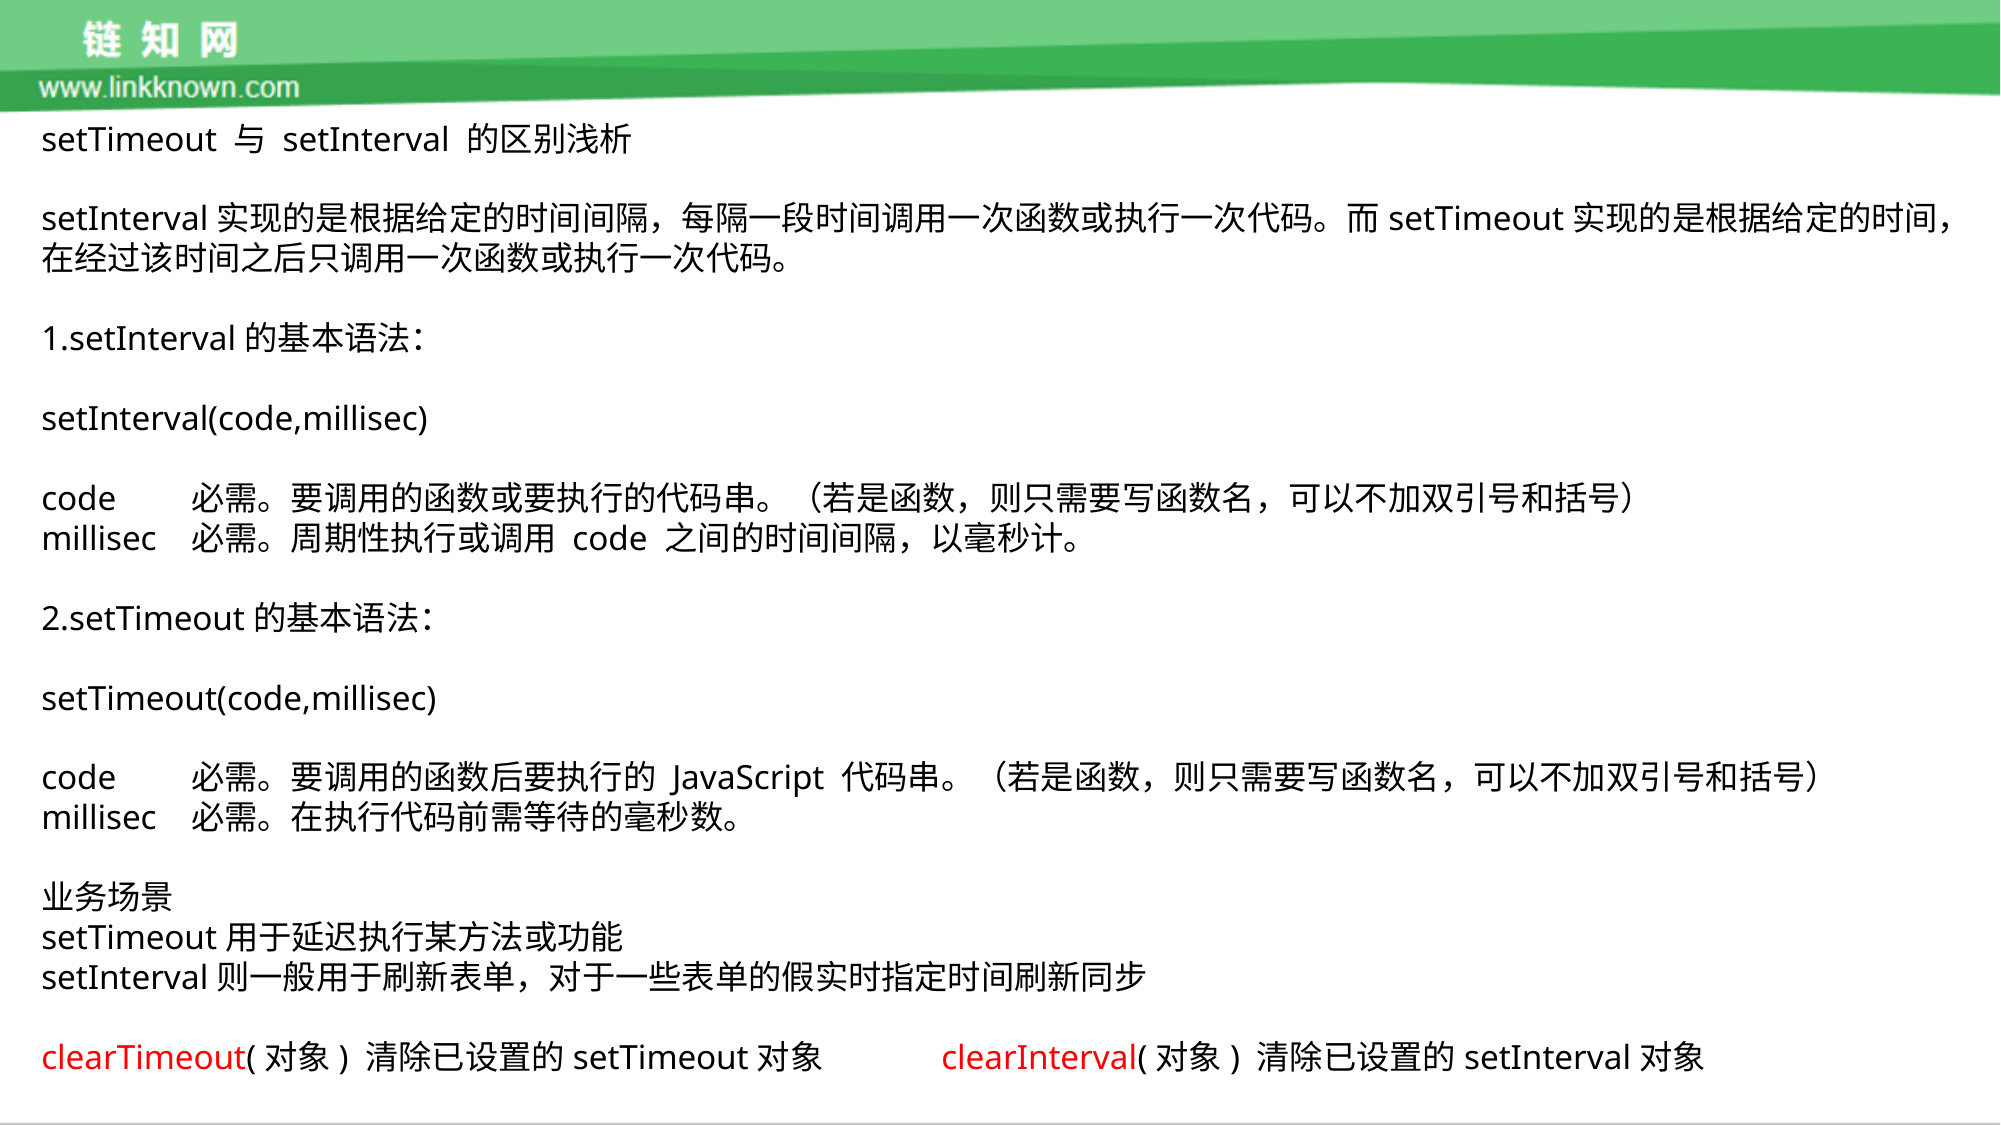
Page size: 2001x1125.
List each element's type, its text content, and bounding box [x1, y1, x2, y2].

text_box setTimeout 与 setInterval 的区别浅析 setInterval实现的是根据给定的时间间隔，每隔一段时间调用一次函数或执行一次代码。而setTimeout实现的是根据给定的时间，在经过该时间之后只调用一次函数或执行一次代码。 1.setInterval的基本语法： setInterval(code,millisec) code 必需。要调用的函数或要执行的代码串。（若是函数，则只需要写函数名，可以不加双引号和括号） millisec 必需。周期性执行或调用 code 之间的时间间隔，以毫秒计。 2.setTimeout的基本语法： setTimeout(code,millisec) code 必需。要调用的函数后要执行的 JavaScript 代码串。（若是函数，则只需要写函数名，可以不加双引号和括号） millisec 必需。在执行代码前需等待的毫秒数。 业务场景 setTimeout用于延迟执行某方法或功能 setInterval则一般用于刷新表单，对于一些表单的假实时指定时间刷新同步 clearTimeout(对象) 清除已设置的setTimeout对象 clearInterval(对象) 清除已设置的setInterval对象 [26, 110, 1974, 1084]
picture [0, 0, 2001, 1125]
